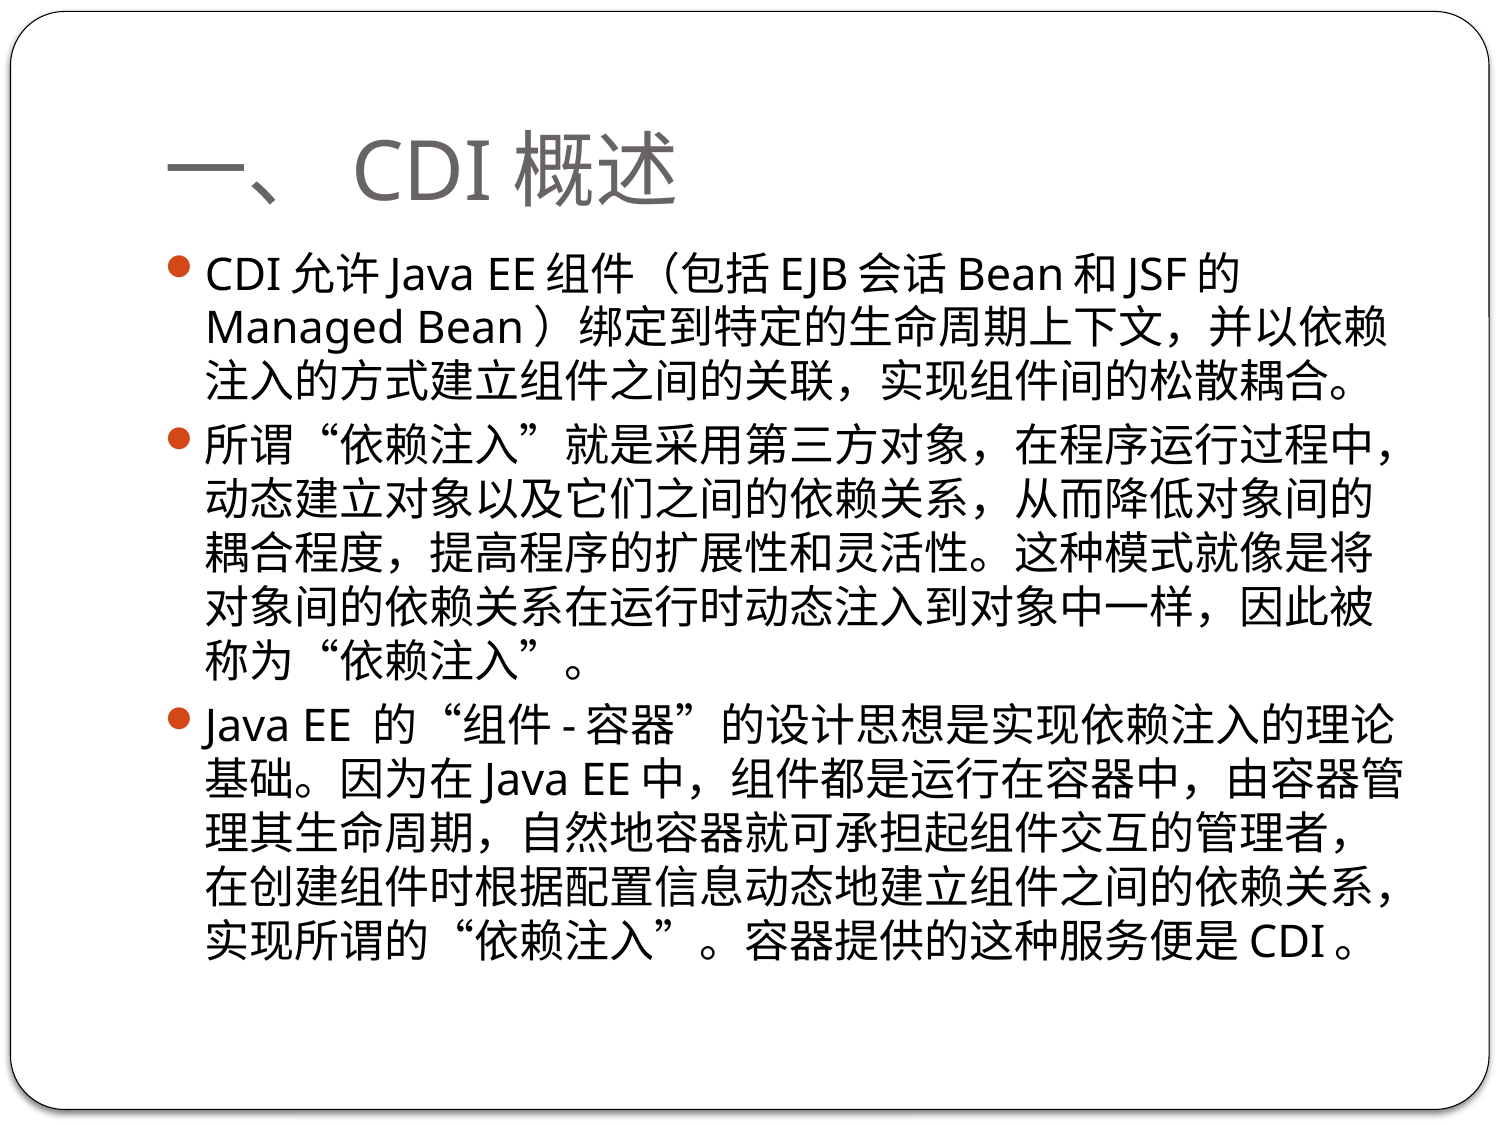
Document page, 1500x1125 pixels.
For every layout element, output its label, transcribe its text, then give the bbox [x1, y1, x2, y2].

title 一、CDI概述 [150, 45, 1425, 233]
list CDI允许Java EE组件（包括EJB会话Bean和JSF的Managed Bean）绑定到特定的生命周期上下文，并以依赖注入的方式建立组件之间的关联，实现组件间的松散耦合。 所谓“依赖注入”就是采用第三方对象，在程序运行过程中，动态建立对象以及它们之间的依赖关系，从而降低对象间的耦合程度，提高程序的扩展性和灵活性。这种模式就像是将对象间的依赖关系在运行时动态注入到对象中一样，因此被称为“依赖注入”。 Java EE 的“组件-容器”的设计思想是实现依赖注入的理论基础。因为在Java EE中，组件都是运行在容器中，由容器管理其生命周期，自然地容器就可承担起组件交互的管理者，在创建组件时根据配置信息动态地建立组件之间的依赖关系，实现所谓的“依赖注入”。容器提供的这种服务便是CDI。 [150, 237, 1425, 988]
